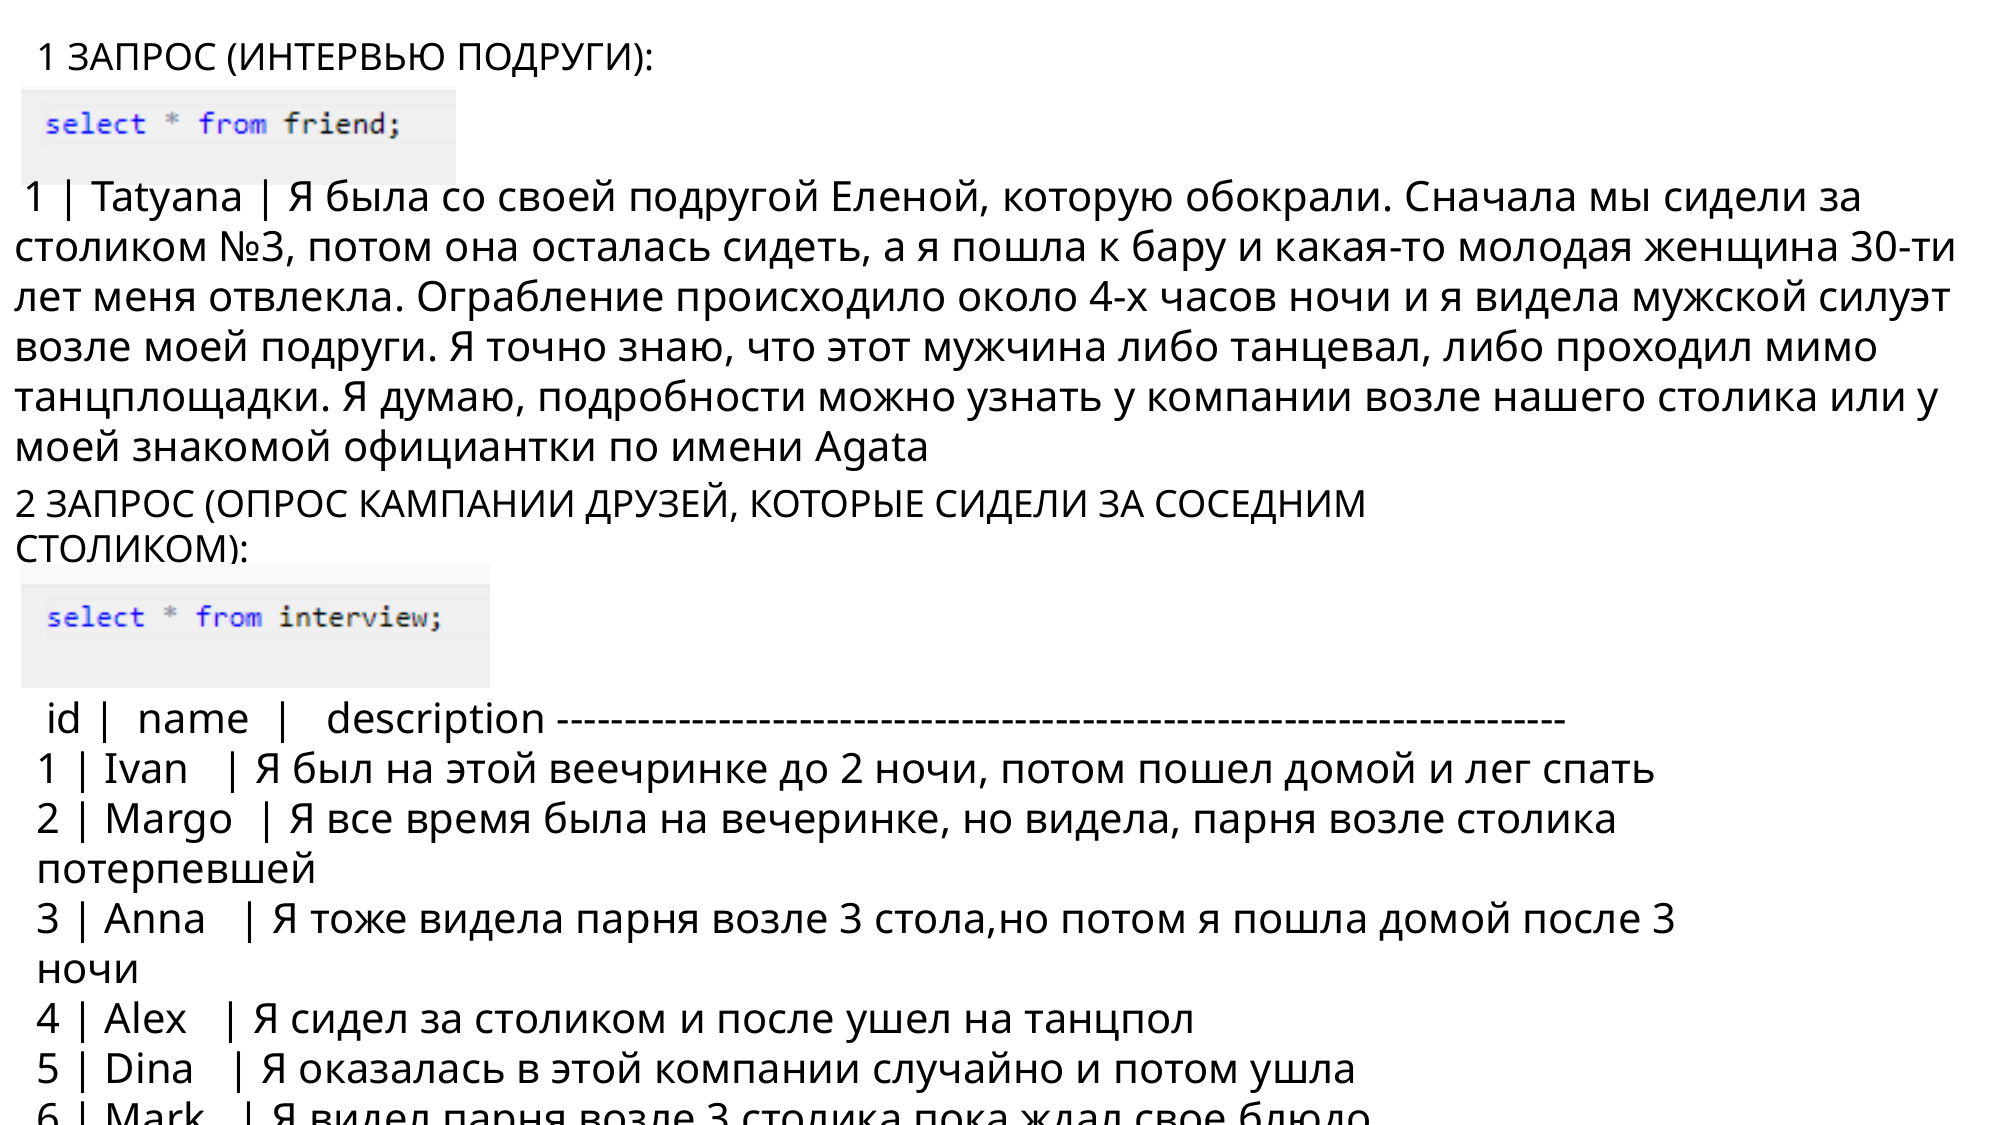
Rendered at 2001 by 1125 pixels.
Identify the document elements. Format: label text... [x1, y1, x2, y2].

text_box 1 | Tatyana | Я была со своей подругой Еленой, которую обокрали. Сначала мы сидели за столиком №3, потом она осталась сидеть, а я пошла к бару и какая-то молодая женщина 30-ти лет меня отвлекла. Ограбление происходило около 4-х часов ночи и я видела мужской силуэт возле моей подруги. Я точно знаю, что этот мужчина либо танцевал, либо проходил мимо танцплощадки. Я думаю, подробности можно узнать у компании возле нашего столика или у моей знакомой официантки по имени Agata [0, 162, 1980, 478]
picture [21, 564, 490, 688]
text_box id | name | description --------------------------------------------------------------------------- 1 | Ivan | Я был на этой веечринке до 2 ночи, потом пошел домой и лег спать 2 | Margo | Я все время была на вечеринке, но видела, парня возле столика потерпевшей 3 | Anna | Я тоже видела парня возле 3 стола,но потом я пошла домой после 3 ночи 4 | Alex | Я сидел за столиком и после ушел на танцпол 5 | Dina | Я оказалась в этой компании случайно и потом ушла 6 | Mark | Я видел парня возле 3 столика пока ждал свое блюдо 7 | Kirill | Я после 2 ночи был на улице [21, 684, 1796, 1125]
picture [21, 86, 456, 185]
text_box 2 ЗАПРОС (ОПРОС КАМПАНИИ ДРУЗЕЙ, КОТОРЫЕ СИДЕЛИ ЗА СОСЕДНИМ СТОЛИКОМ): [0, 472, 1517, 578]
text_box 1 ЗАПРОС (ИНТЕРВЬЮ ПОДРУГИ): [21, 25, 1476, 86]
